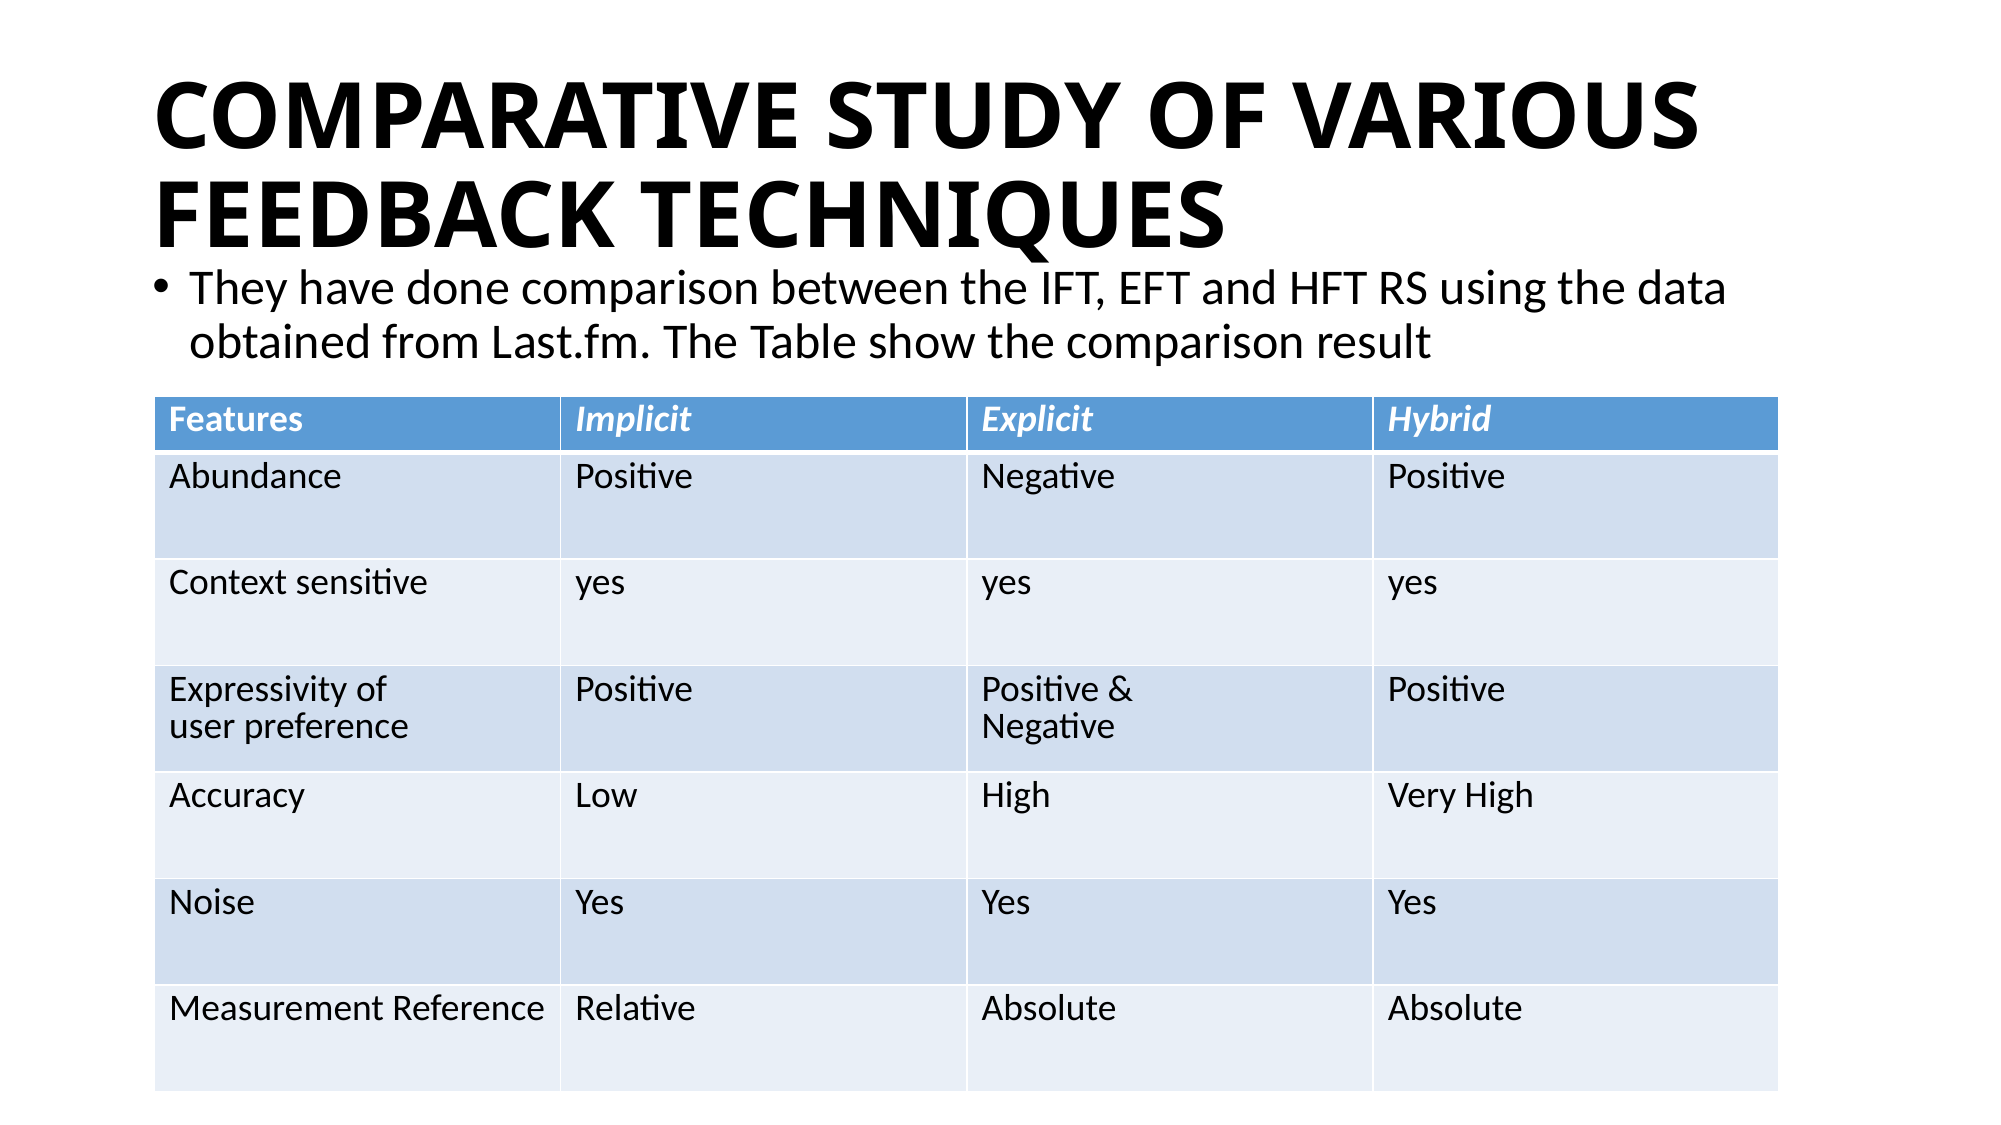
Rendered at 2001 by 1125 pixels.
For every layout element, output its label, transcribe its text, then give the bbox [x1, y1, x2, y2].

table_cell Absolute [968, 986, 1372, 1091]
table_cell Low [561, 773, 966, 878]
table_cell High [968, 773, 1372, 878]
table_cell yes [561, 560, 966, 665]
table_cell Noise [155, 879, 560, 984]
table_cell Measurement Reference [155, 986, 560, 1091]
table_cell yes [1374, 560, 1778, 665]
table_header Features [155, 397, 560, 450]
table_cell Abundance [155, 455, 560, 558]
table_cell Context sensitive [155, 560, 560, 665]
table_cell Positive [561, 666, 966, 771]
table_cell yes [968, 560, 1372, 665]
table_cell Positive & Negative [968, 666, 1372, 771]
table_cell Positive [1374, 455, 1778, 558]
table_header Hybrid [1374, 397, 1778, 450]
table_header Implicit [561, 397, 966, 450]
table_cell Positive [561, 455, 966, 558]
table_cell Accuracy [155, 773, 560, 878]
table_cell Expressivity of user preference [155, 666, 560, 771]
table_cell Yes [968, 879, 1372, 984]
table_cell Relative [561, 986, 966, 1091]
table_cell Yes [1374, 879, 1778, 984]
table_cell Positive [1374, 666, 1778, 771]
table_header Explicit [968, 397, 1372, 450]
table_cell Very High [1374, 773, 1778, 878]
list They have done comparison between the IFT, EFT and HFT RS using the data obtained from Last.fm. The Table show the comparison result [137, 254, 1863, 1125]
table_cell Absolute [1374, 986, 1778, 1091]
table_cell Yes [561, 879, 966, 984]
table_cell Negative [968, 455, 1372, 558]
title COMPARATIVE STUDY OF VARIOUS FEEDBACK TECHNIQUES [137, 59, 1863, 254]
